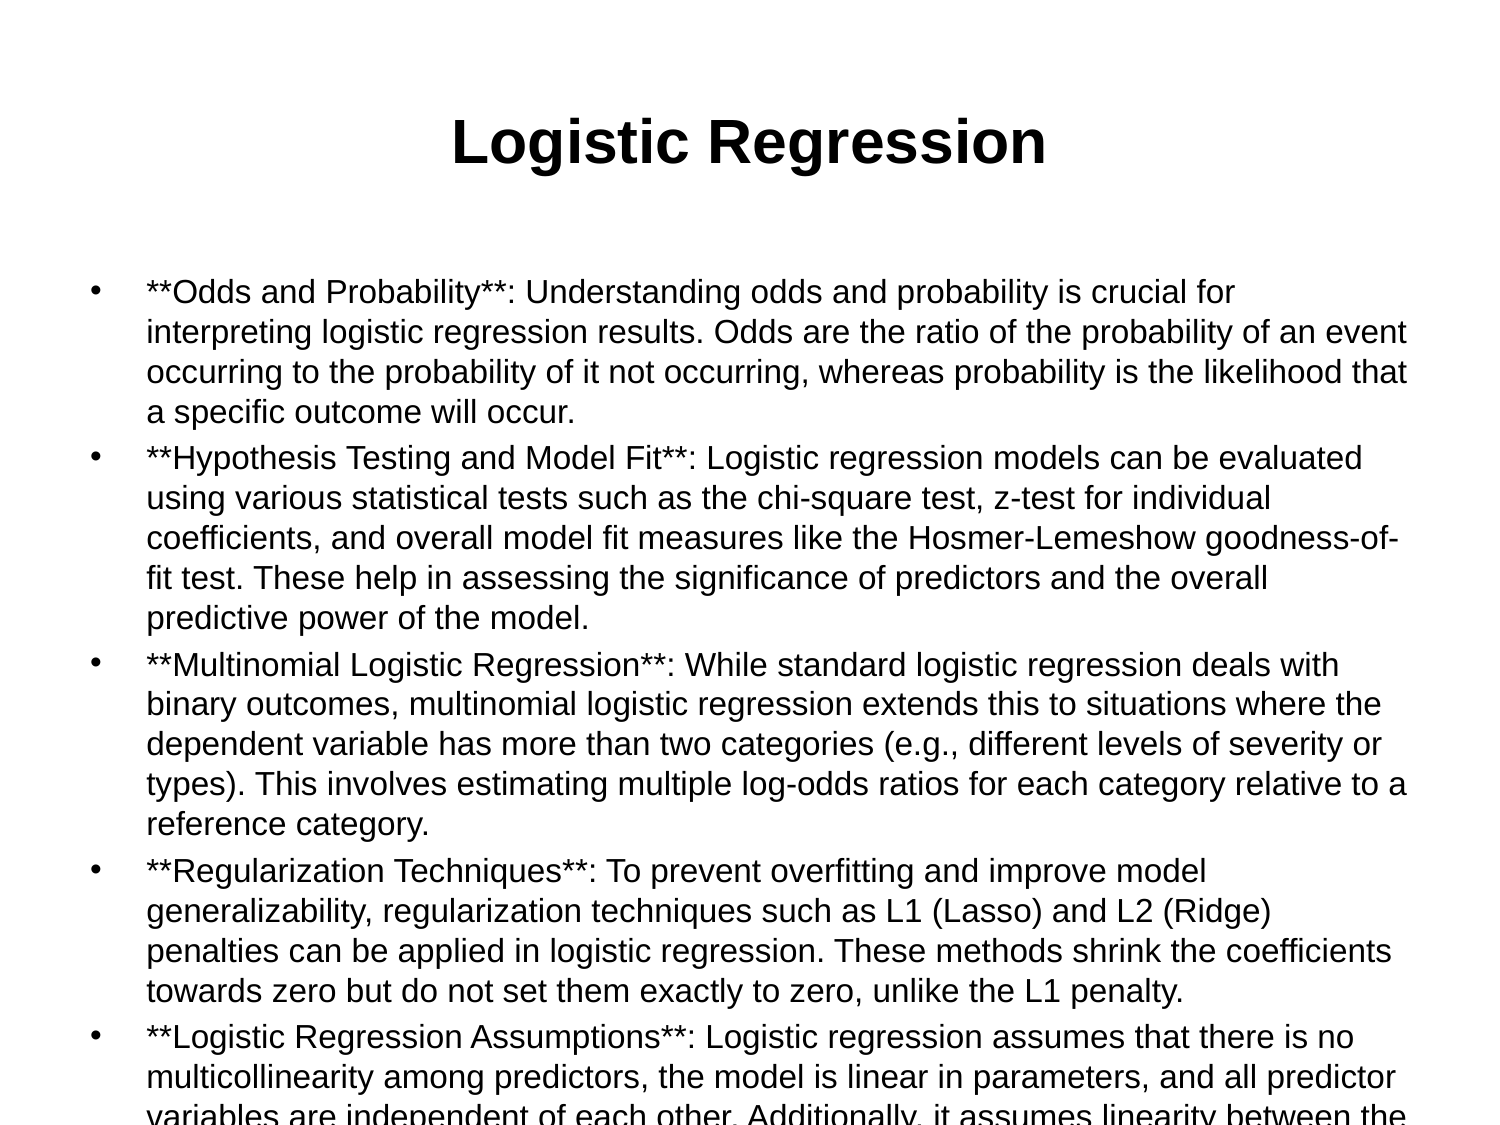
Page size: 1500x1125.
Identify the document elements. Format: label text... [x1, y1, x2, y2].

list **Odds and Probability**: Understanding odds and probability is crucial for interpreting logistic regression results. Odds are the ratio of the probability of an event occurring to the probability of it not occurring, whereas probability is the likelihood that a specific outcome will occur. **Hypothesis Testing and Model Fit**: Logistic regression models can be evaluated using various statistical tests such as the chi-square test, z-test for individual coefficients, and overall model fit measures like the Hosmer-Lemeshow goodness-of-fit test. These help in assessing the significance of predictors and the overall predictive power of the model. **Multinomial Logistic Regression**: While standard logistic regression deals with binary outcomes, multinomial logistic regression extends this to situations where the dependent variable has more than two categories (e.g., different levels of severity or types). This involves estimating multiple log-odds ratios for each category relative to a reference category. **Regularization Techniques**: To prevent overfitting and improve model generalizability, regularization techniques such as L1 (Lasso) and L2 (Ridge) penalties can be applied in logistic regression. These methods shrink the coefficients towards zero but do not set them exactly to zero, unlike the L1 penalty. **Logistic Regression Assumptions**: Logistic regression assumes that there is no multicollinearity among predictors, the model is linear in parameters, and all predictor variables are independent of each other. Additionally, it assumes linearity between the logit of the outcome and the predictors. **Applications and Limitations**: Logistic regression has wide-ranging applications across various fields including healthcare, economics, and social sciences. However, its limitations include issues with model specification (overfitting), dealing with non-linear relationships, and handling interaction effects among variables. [75, 262, 1425, 1005]
title Logistic Regression [75, 45, 1425, 233]
